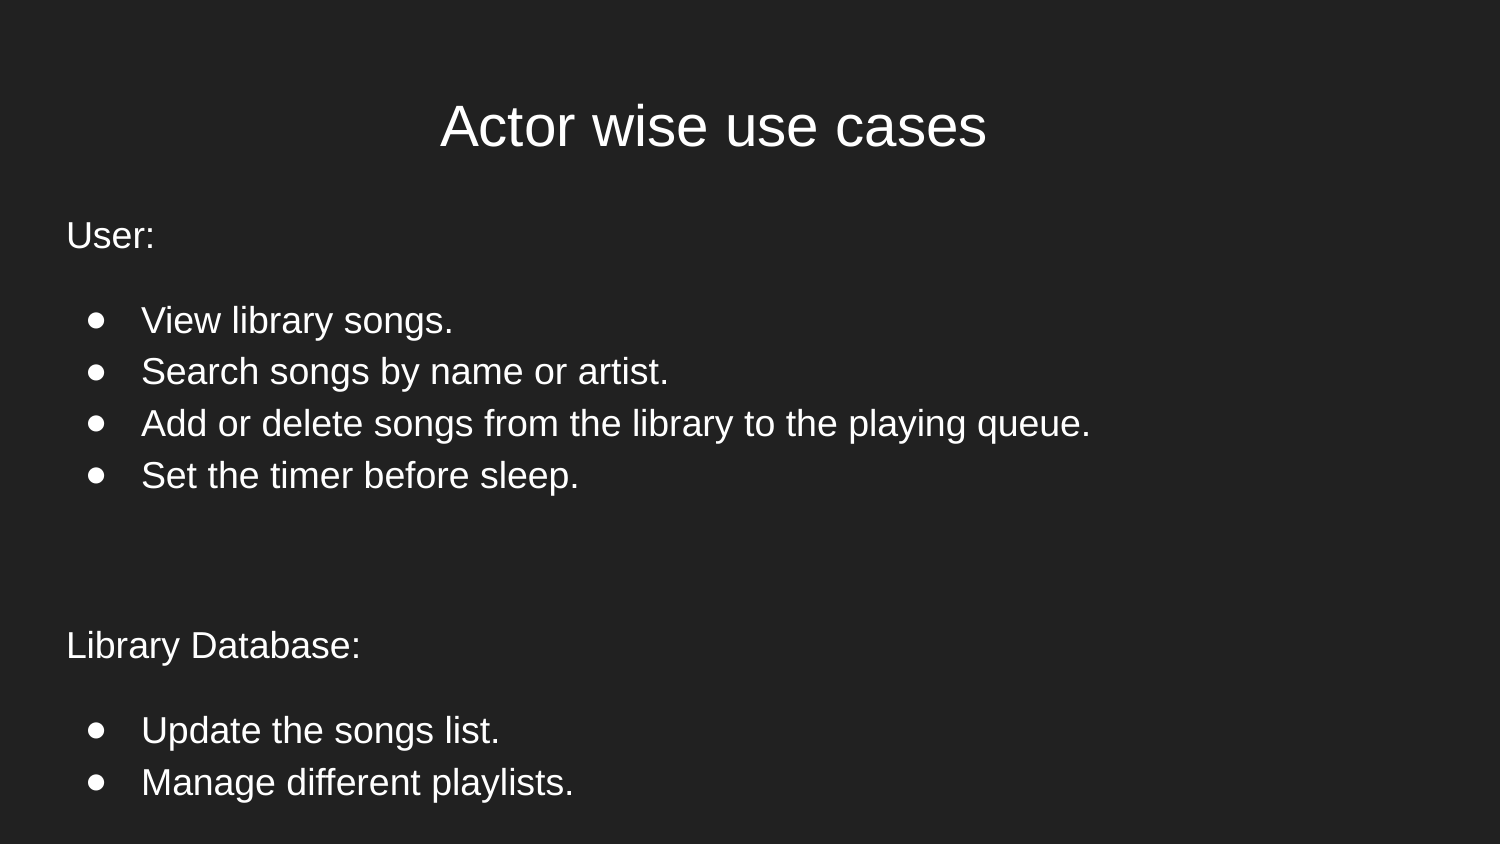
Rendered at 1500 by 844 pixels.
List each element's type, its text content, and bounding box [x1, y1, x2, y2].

title Actor wise use cases [51, 72, 1449, 167]
list User: View library songs. Search songs by name or artist. Add or delete songs from the library to the playing queue. Set the timer before sleep. Library Database: Update the songs list. Manage different playlists. [51, 189, 1449, 750]
